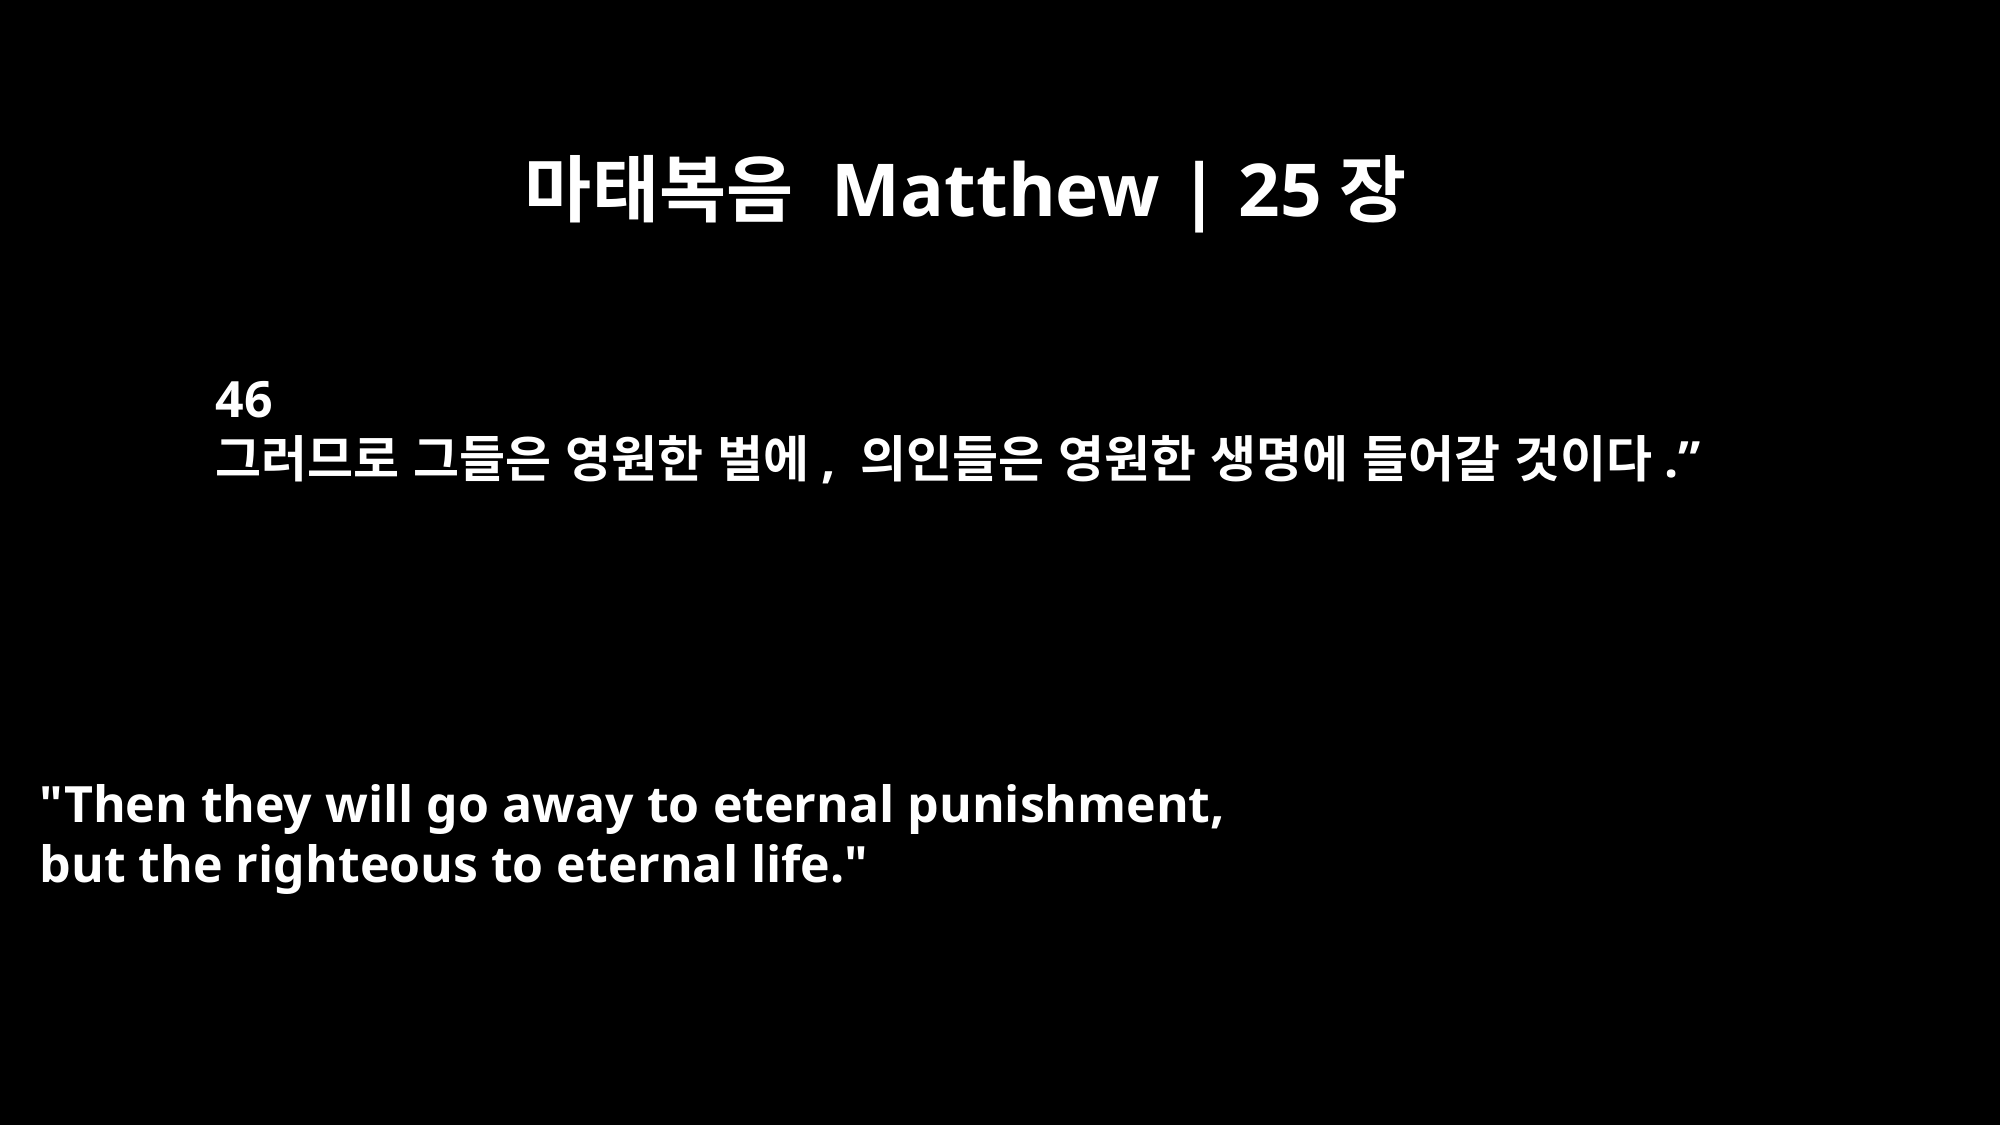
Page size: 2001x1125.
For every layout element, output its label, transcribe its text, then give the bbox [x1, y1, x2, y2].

text_box 46 그러므로 그들은 영원한 벌에, 의인들은 영원한 생명에 들어갈 것이다.” [200, 359, 1717, 495]
text_box 마태복음 Matthew | 25장 [510, 136, 1422, 239]
text_box "Then they will go away to eternal punishment, but the righteous to eternal life." [25, 764, 1241, 900]
